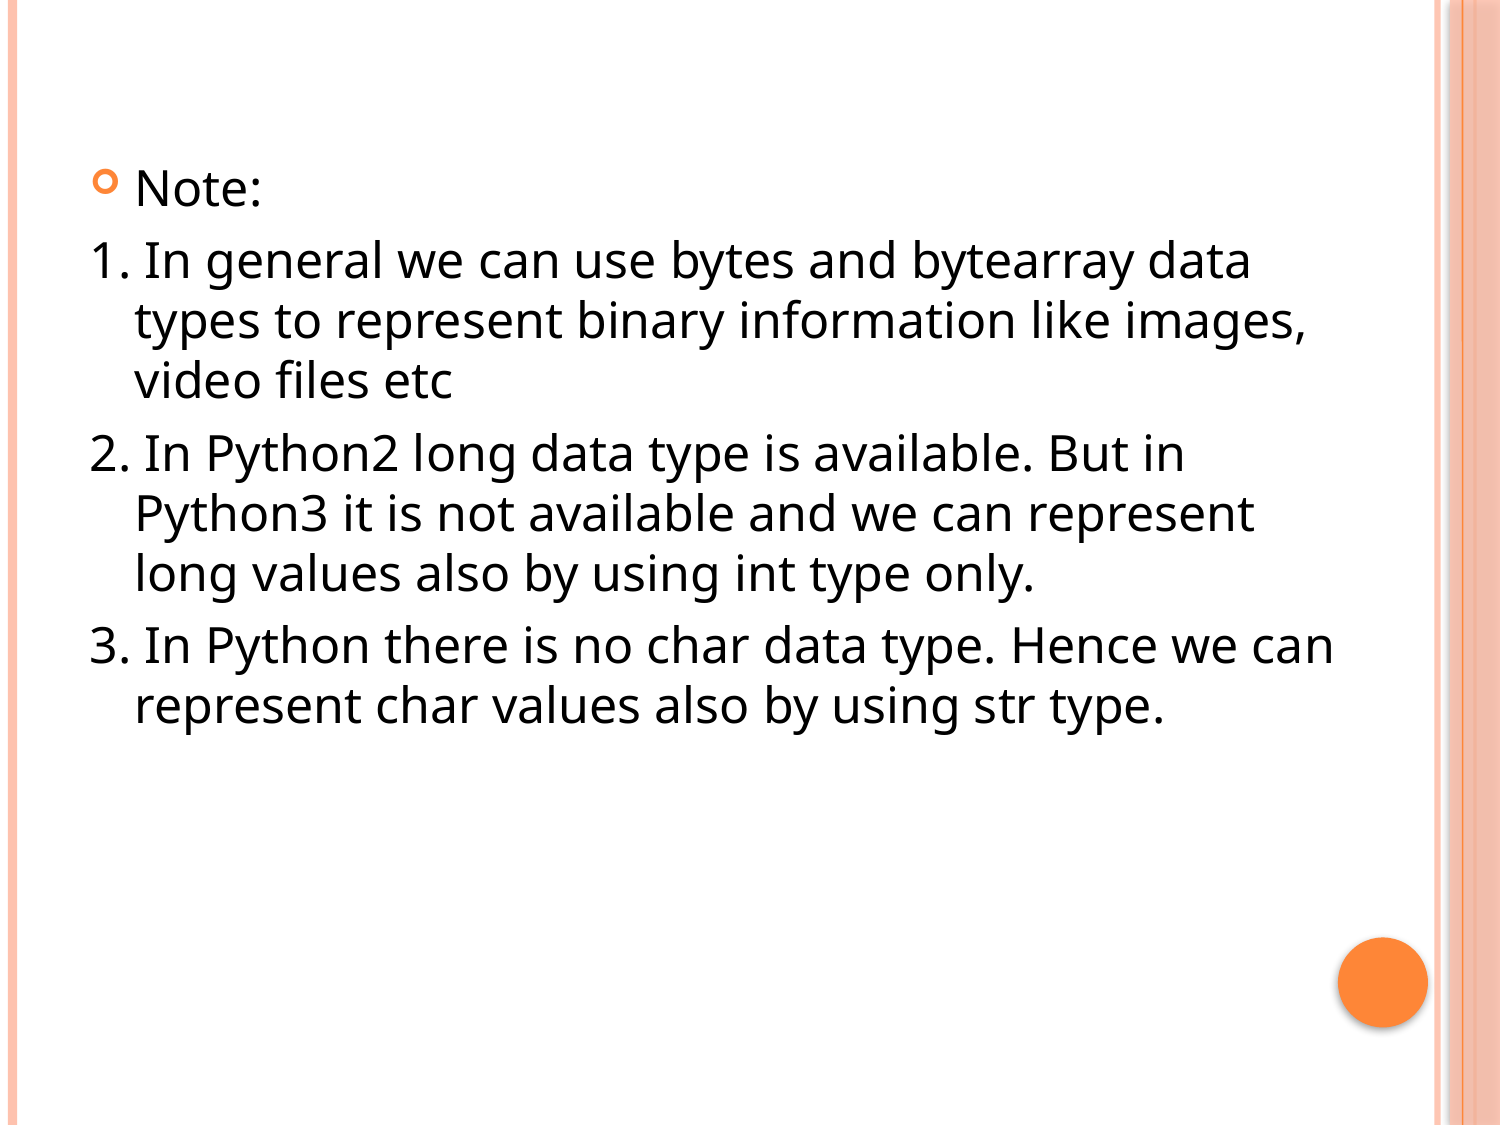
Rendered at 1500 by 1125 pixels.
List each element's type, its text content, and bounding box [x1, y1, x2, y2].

list Note: 1. In general we can use bytes and bytearray data types to represent binary information like images, video files etc 2. In Python2 long data type is available. But in Python3 it is not available and we can represent long values also by using int type only. 3. In Python there is no char data type. Hence we can represent char values also by using str type. [75, 149, 1376, 1062]
